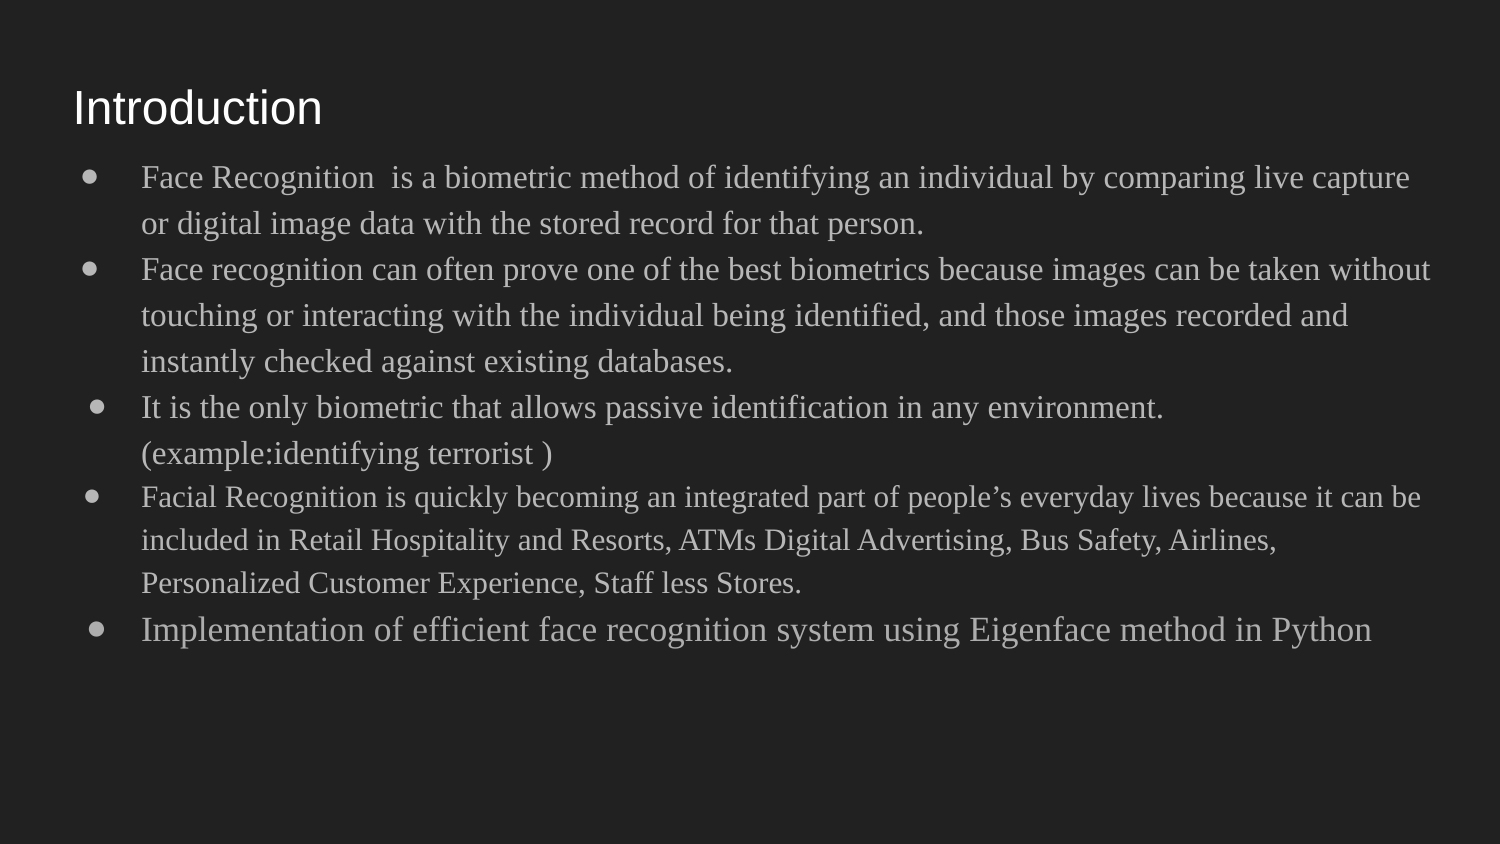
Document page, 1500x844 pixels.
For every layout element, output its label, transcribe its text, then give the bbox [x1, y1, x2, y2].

title Introduction [57, 61, 1456, 156]
list Face Recognition is a biometric method of identifying an individual by comparing live capture or digital image data with the stored record for that person. Face recognition can often prove one of the best biometrics because images can be taken without touching or interacting with the individual being identified, and those images recorded and instantly checked against existing databases. It is the only biometric that allows passive identification in any environment.(example:identifying terrorist ) Facial Recognition is quickly becoming an integrated part of people’s everyday lives because it can be included in Retail Hospitality and Resorts, ATMs Digital Advertising, Bus Safety, Airlines, Personalized Customer Experience, Staff less Stores. Implementation of efficient face recognition system using Eigenface method in Python [51, 134, 1449, 791]
